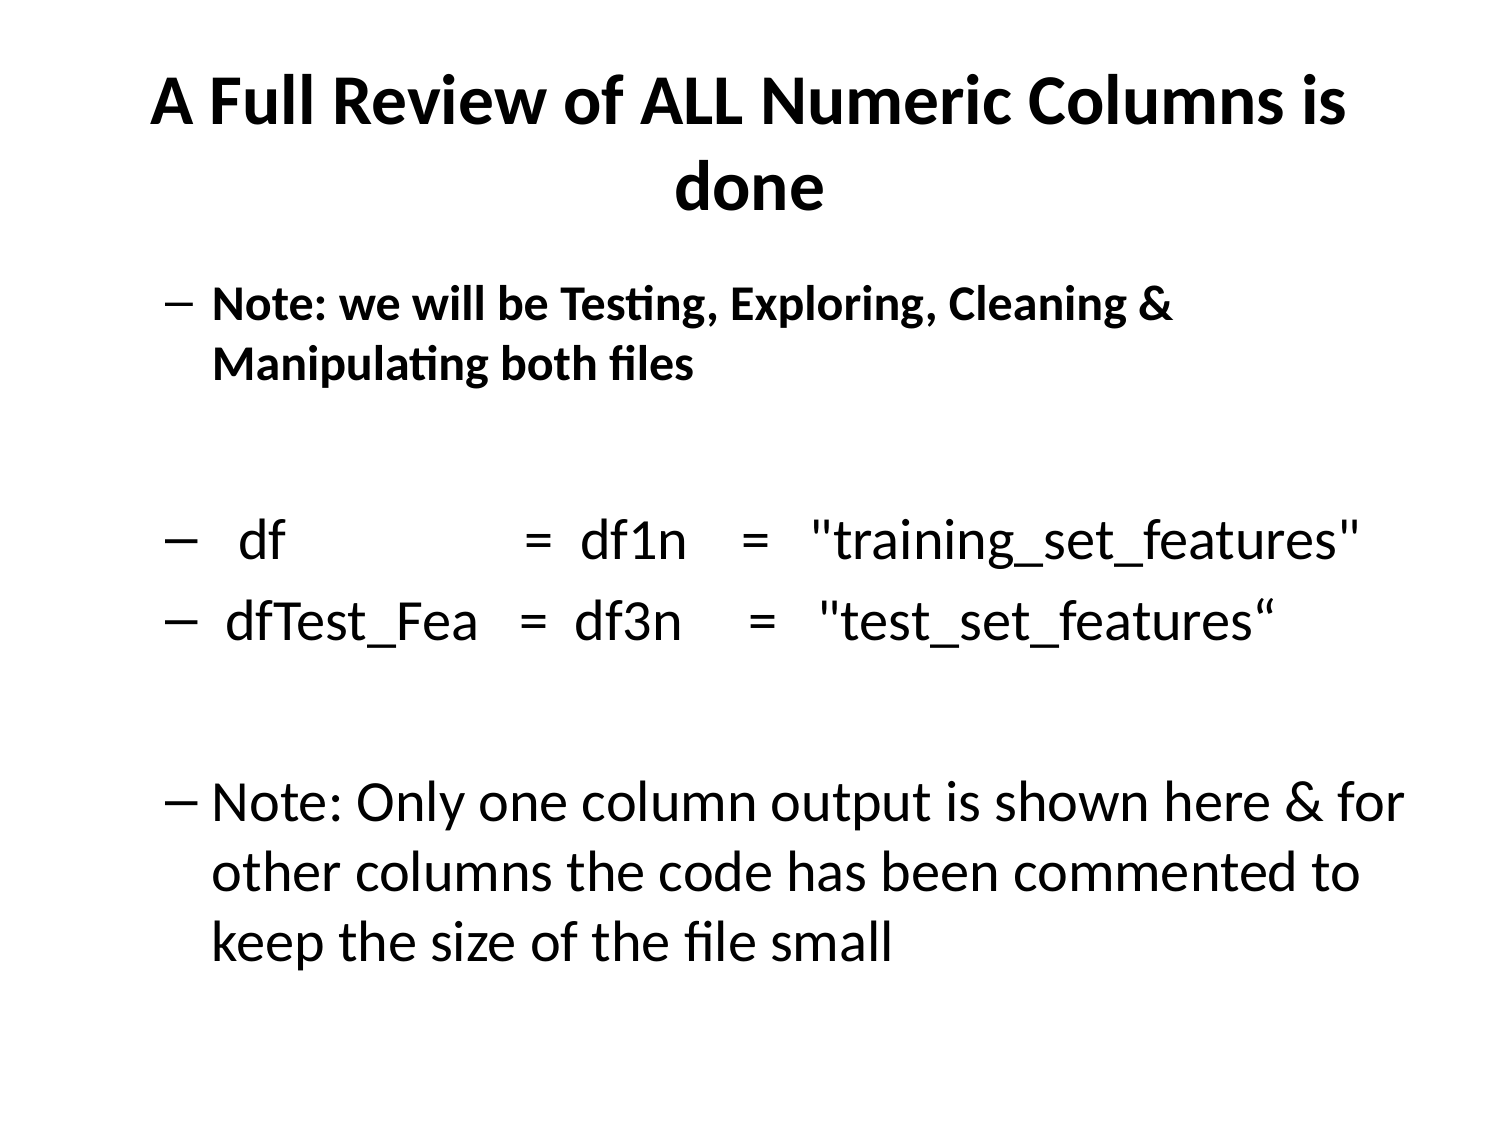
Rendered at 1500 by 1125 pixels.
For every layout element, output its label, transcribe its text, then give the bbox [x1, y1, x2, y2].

list Note: we will be Testing, Exploring, Cleaning & Manipulating both files df = df1n = "training_set_features" dfTest_Fea = df3n = "test_set_features“ Note: Only one column output is shown here & for other columns the code has been commented to keep the size of the file small [75, 262, 1425, 1005]
title A Full Review of ALL Numeric Columns is done [75, 45, 1425, 233]
